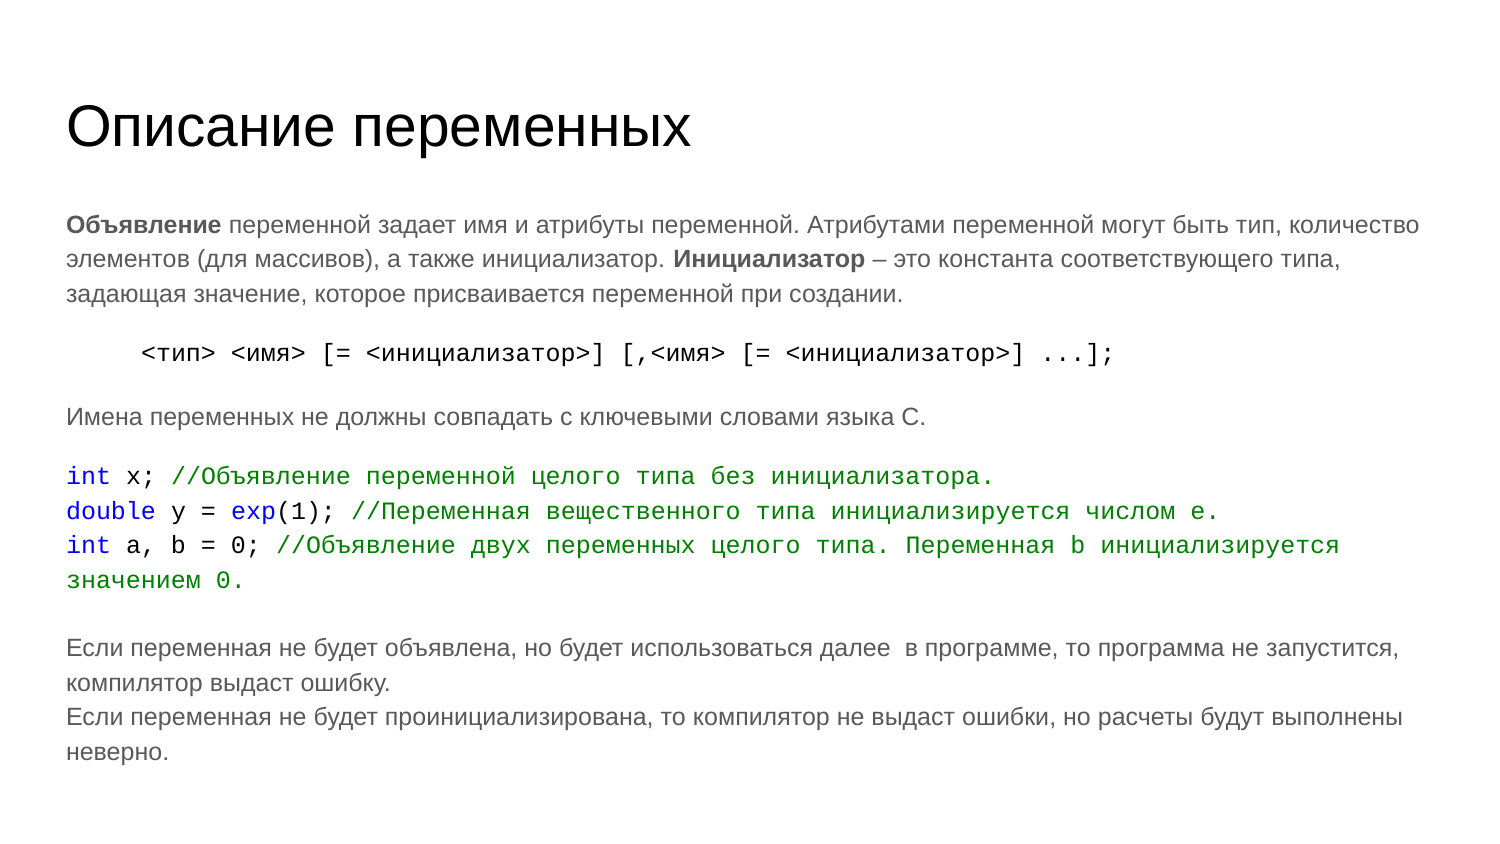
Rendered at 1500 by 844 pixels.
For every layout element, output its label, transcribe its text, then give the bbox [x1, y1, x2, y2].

list Объявление переменной задает имя и атрибуты переменной. Атрибутами переменной могут быть тип, количество элементов (для массивов), а также инициализатор. Инициализатор – это константа соответствующего типа, задающая значение, которое присваивается переменной при создании. <тип> <имя> [= <инициализатор>] [,<имя> [= <инициализатор>] ...]; Имена переменных не должны совпадать с ключевыми словами языка С. int x; //Объявление переменной целого типа без инициализатора. double y = exp(1); //Переменная вещественного типа инициализируется числом e. int a, b = 0; //Объявление двух переменных целого типа. Переменная b инициализируется значением 0. Если переменная не будет объявлена, но будет использоваться далее в программе, то программа не запустится, компилятор выдаст ошибку. Если переменная не будет проинициализирована, то компилятор не выдаст ошибки, но расчеты будут выполнены неверно. [51, 189, 1449, 750]
title Описание переменных [51, 72, 1449, 167]
